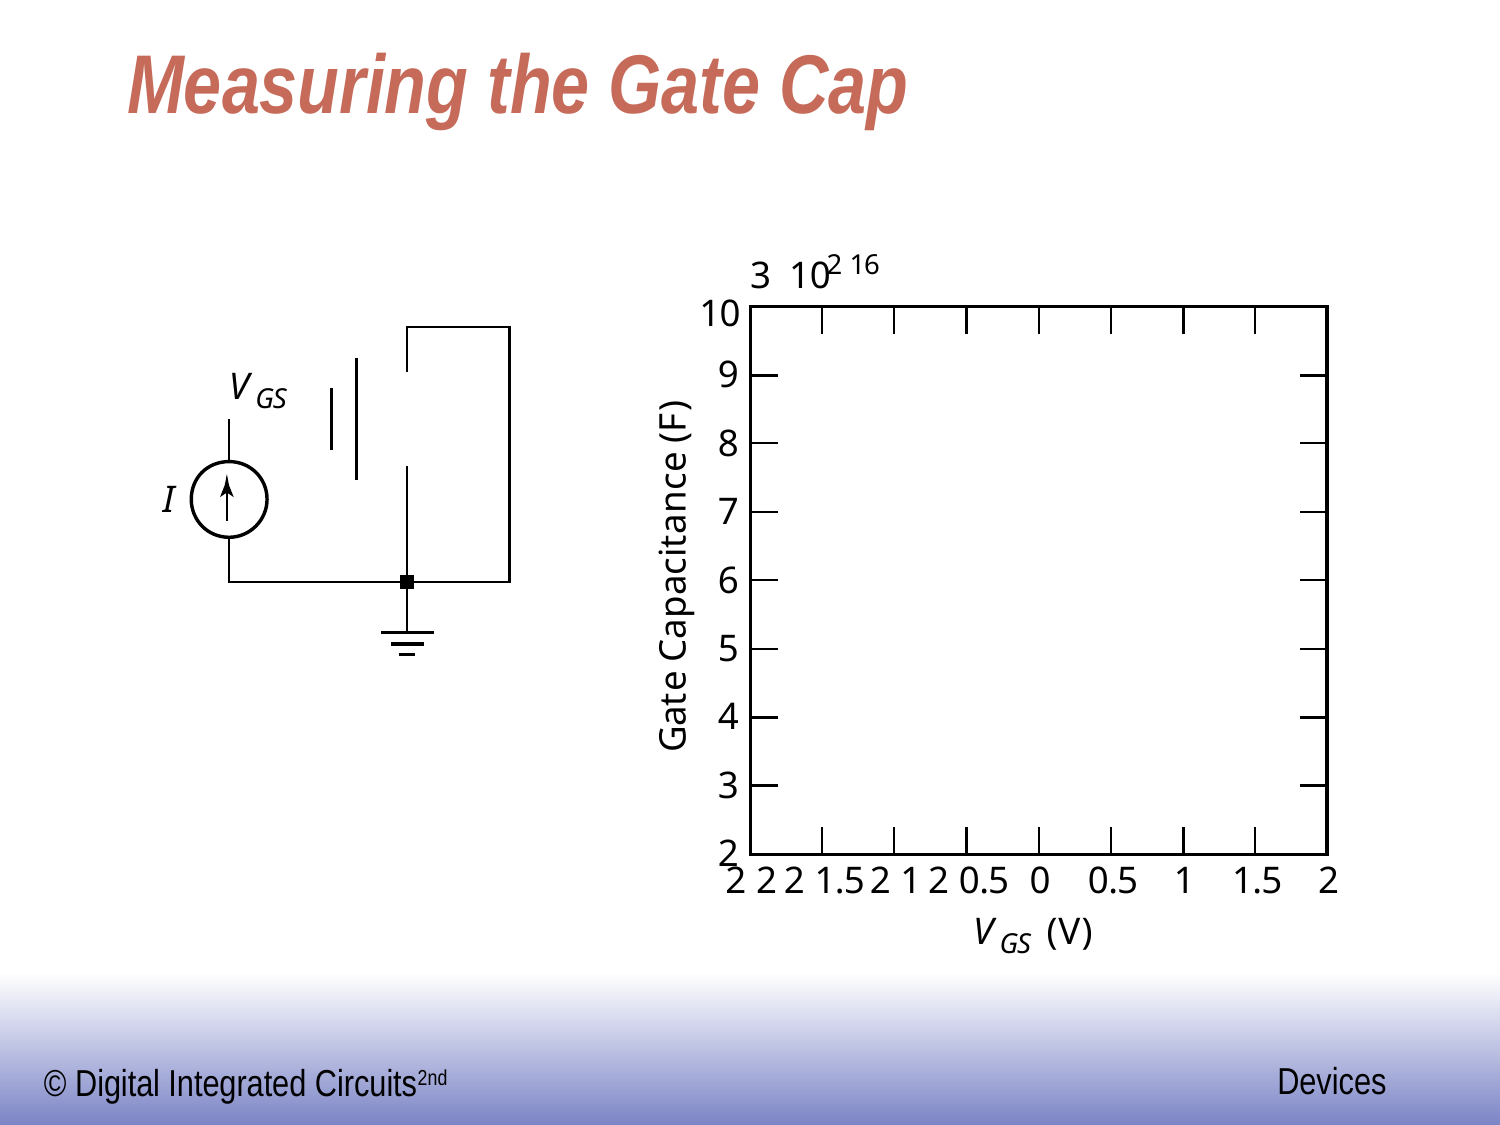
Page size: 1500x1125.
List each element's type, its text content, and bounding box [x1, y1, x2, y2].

title Measuring the Gate Cap [112, 24, 1388, 138]
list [162, 242, 1338, 963]
